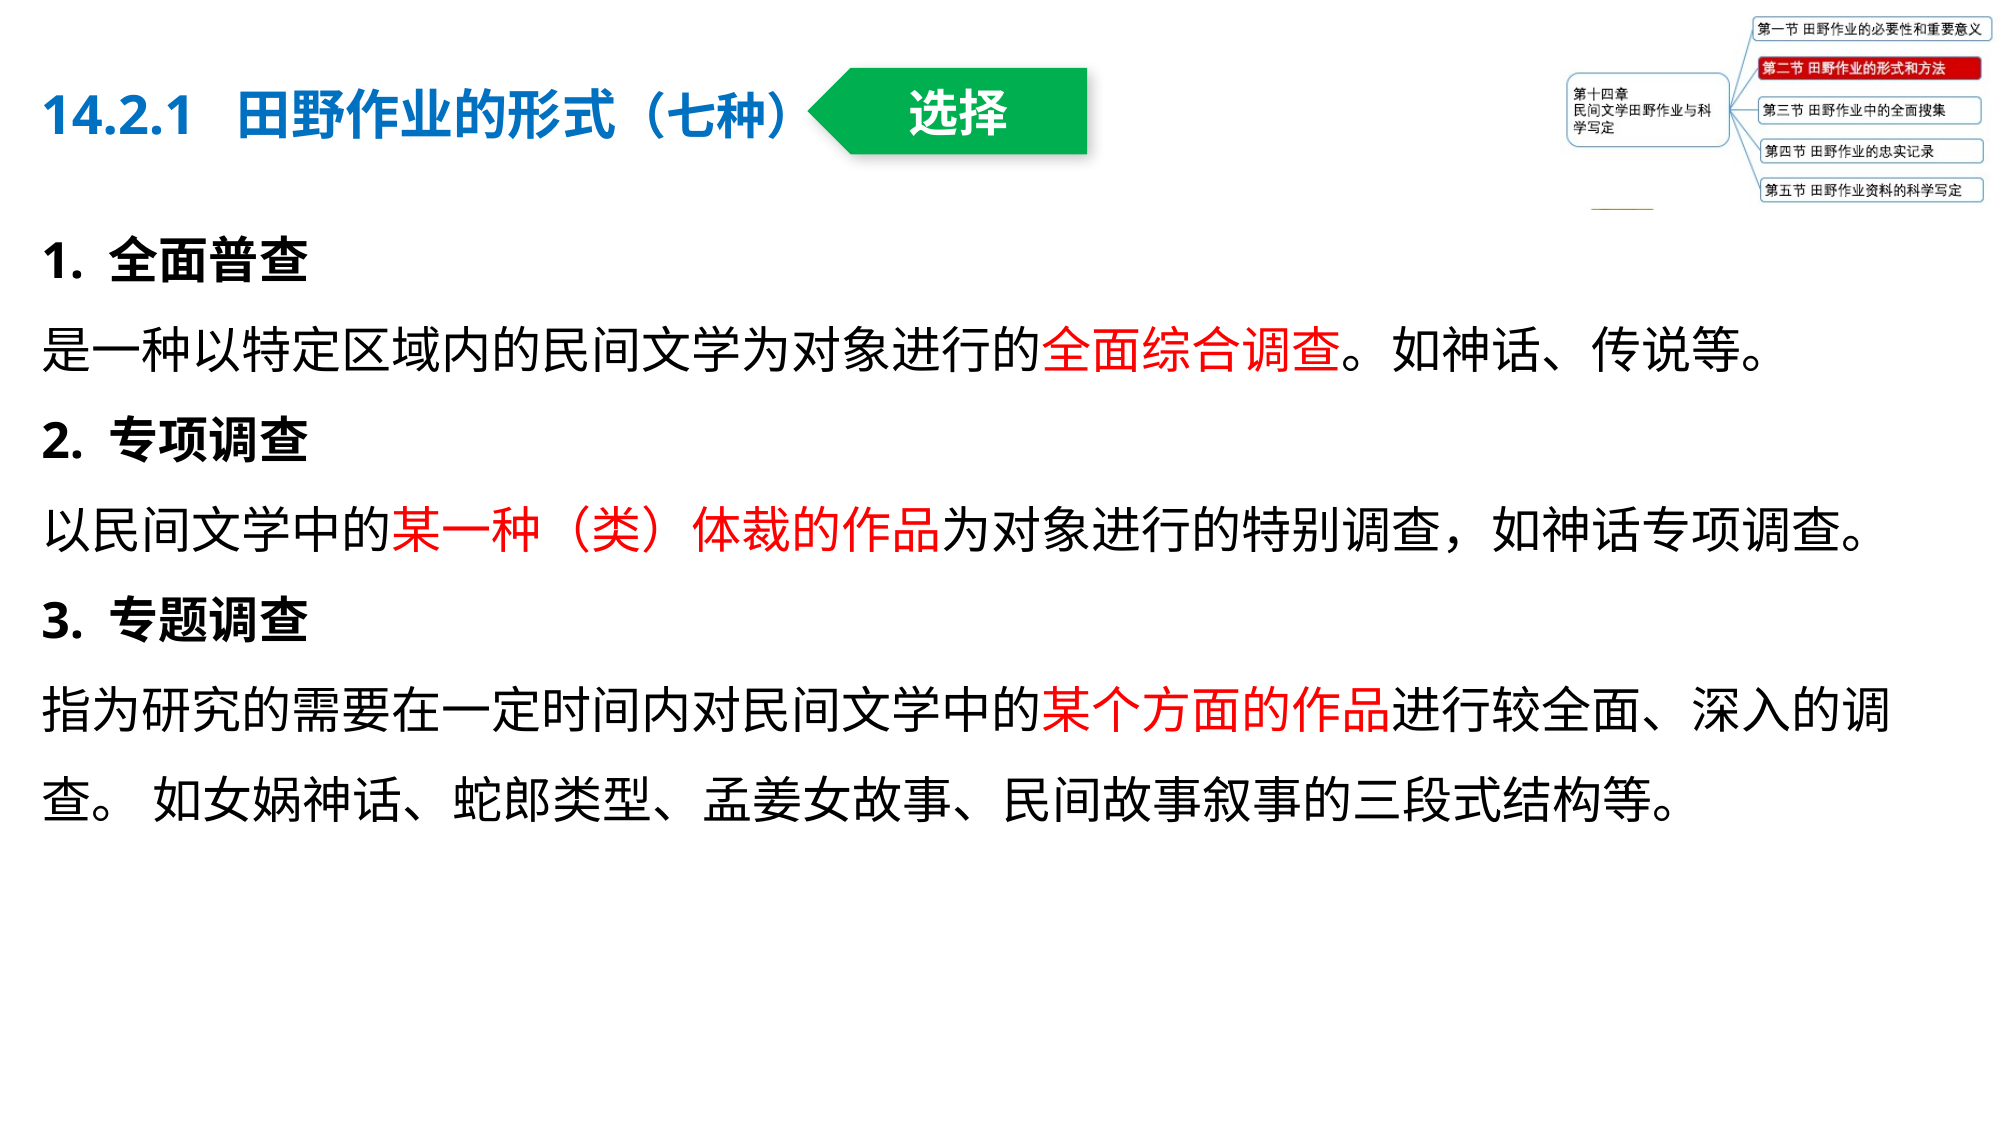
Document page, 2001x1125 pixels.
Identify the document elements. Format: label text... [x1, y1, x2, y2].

text_box 14.2.1 田野作业的形式（七种） [26, 40, 1279, 153]
picture [1560, 0, 2000, 210]
text_box 选择 [805, 66, 1089, 156]
text_box 1. 全面普查 是一种以特定区域内的民间文学为对象进行的全面综合调查。如神话、传说等。 2. 专项调查 以民间文学中的某一种（类）体裁的作品为对象进行的特别调查，如神话专项调查。 3. 专题调查 指为研究的需要在一定时间内对民间文学中的某个方面的作品进行较全面、深入的调查。 如女娲神话、蛇郎类型、孟姜女故事、民间故事叙事的三段式结构等。 [26, 190, 1933, 836]
